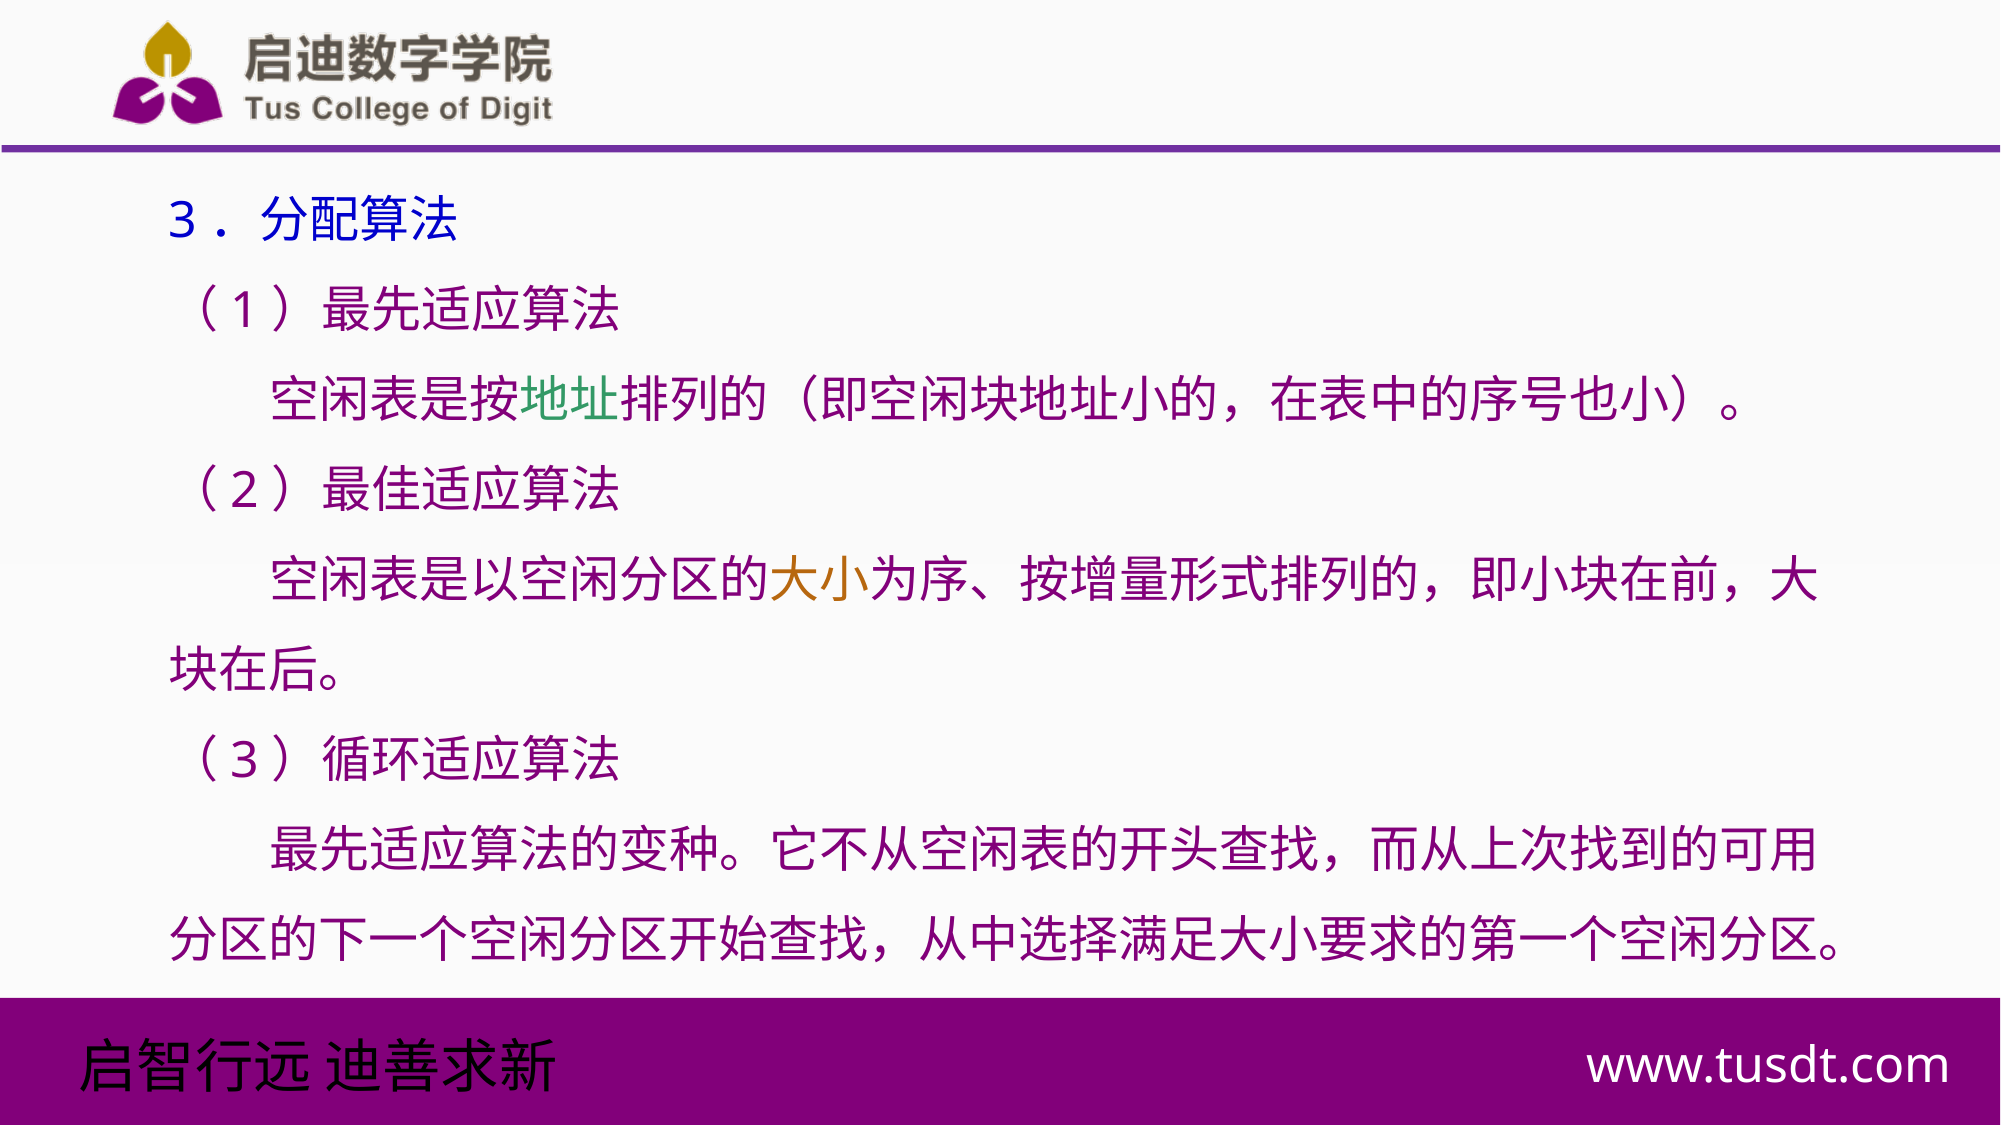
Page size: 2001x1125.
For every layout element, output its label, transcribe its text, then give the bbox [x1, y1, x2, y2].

text_box 3．分配算法 （1）最先适应算法 空闲表是按地址排列的（即空闲块地址小的，在表中的序号也小）。 （2）最佳适应算法 空闲表是以空闲分区的大小为序、按增量形式排列的，即小块在前，大块在后。 （3）循环适应算法 最先适应算法的变种。它不从空闲表的开头查找，而从上次找到的可用分区的下一个空闲分区开始查找，从中选择满足大小要求的第一个空闲分区。 [154, 149, 1884, 986]
picture [106, 11, 562, 134]
